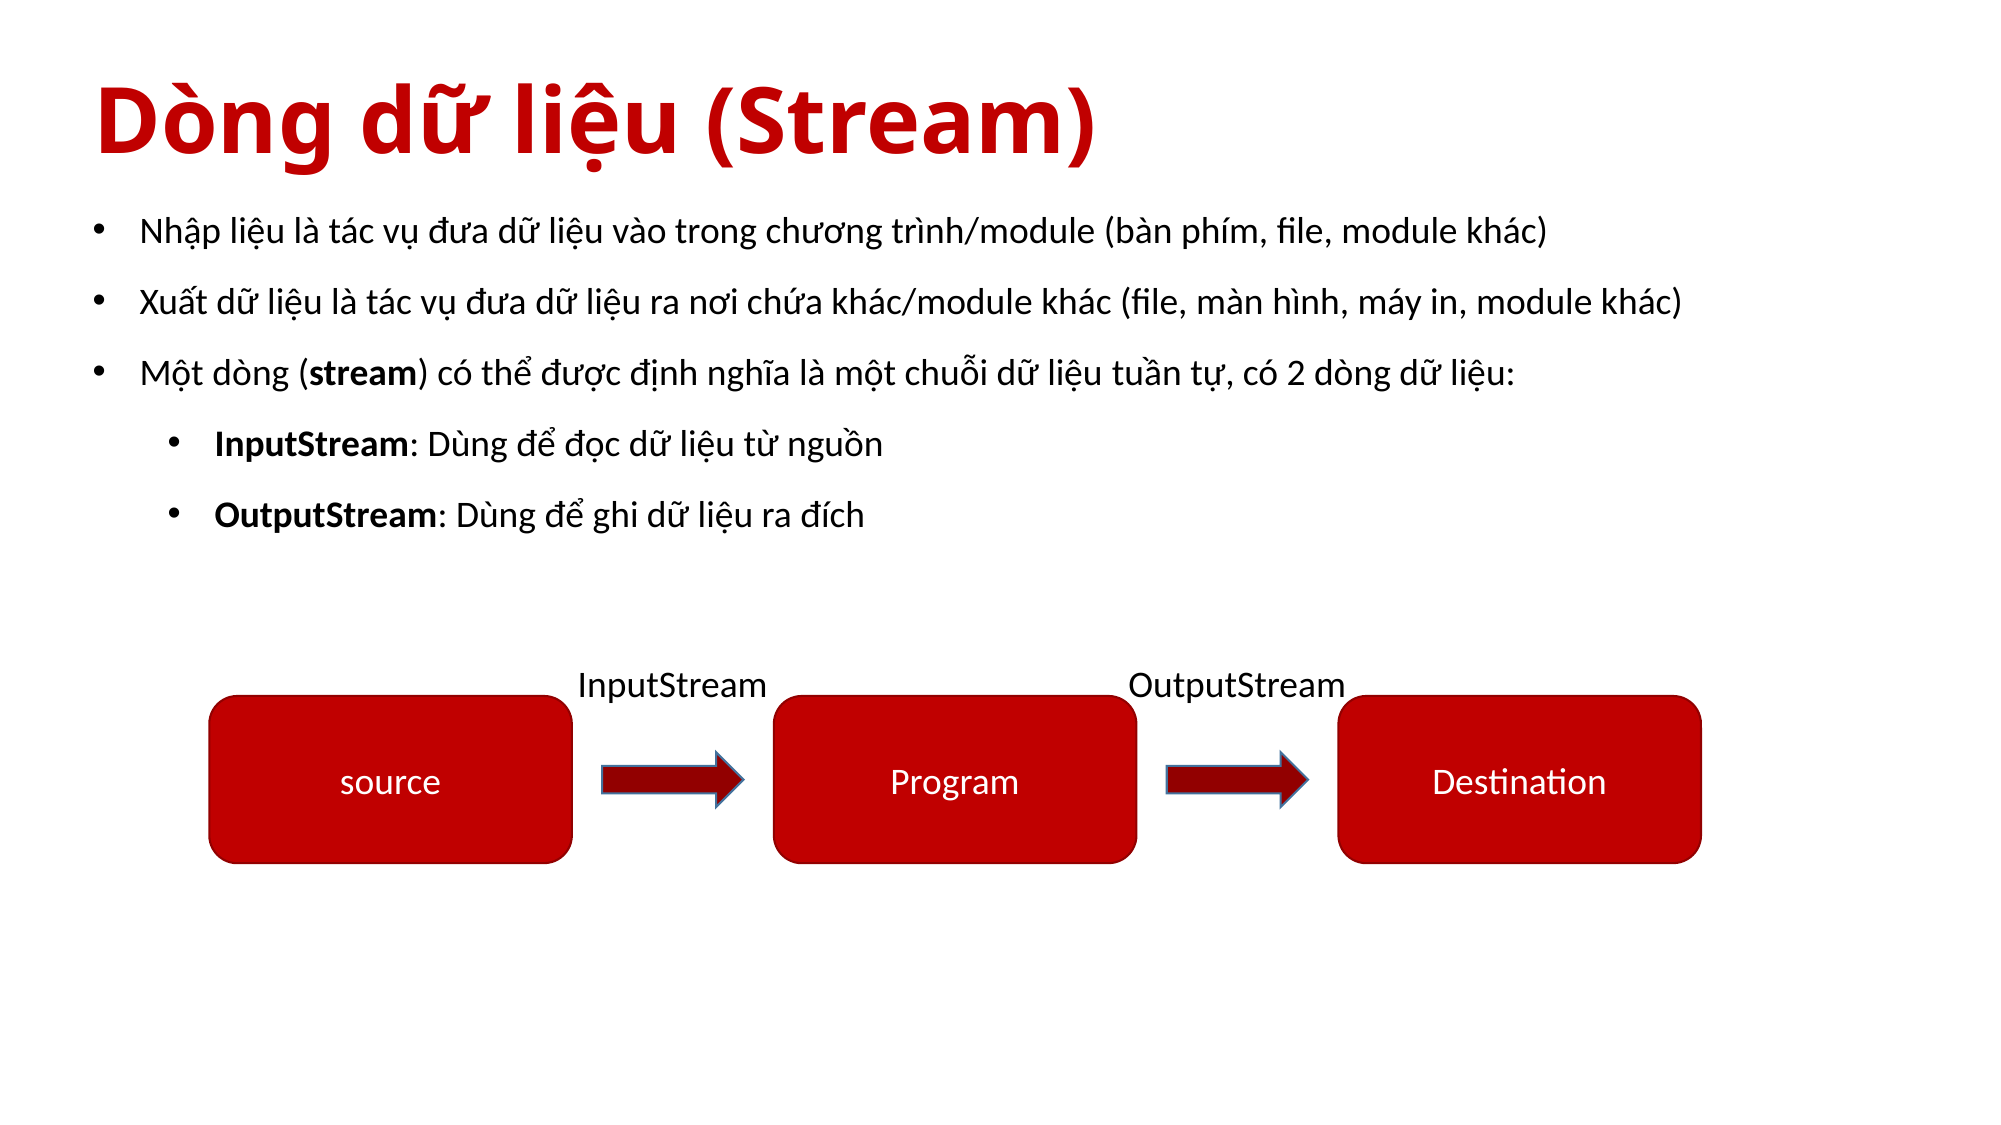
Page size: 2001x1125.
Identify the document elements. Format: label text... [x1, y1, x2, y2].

text_box InputStream [562, 652, 783, 713]
text_box OutputStream [1113, 652, 1362, 713]
text_box Program [772, 694, 1138, 865]
text_box source [208, 694, 573, 865]
text_box Destination [1337, 694, 1703, 865]
text_box [1165, 749, 1310, 810]
text_box [601, 749, 746, 810]
title Dòng dữ liệu (Stream) [93, 66, 1789, 185]
text_box Nhập liệu là tác vụ đưa dữ liệu vào trong chương trình/module (bàn phím, file, module khác) Xuất dữ liệu là tác vụ đưa dữ liệu ra nơi chứa khác/module khác (file, màn hình, máy in, module khác) Một dòng (stream) có thể được định nghĩa là một chuỗi dữ liệu tuần tự, có 2 dòng dữ liệu: InputStream: Dùng để đọc dữ liệu từ nguồn OutputStream: Dùng để ghi dữ liệu ra đích [78, 185, 1833, 614]
